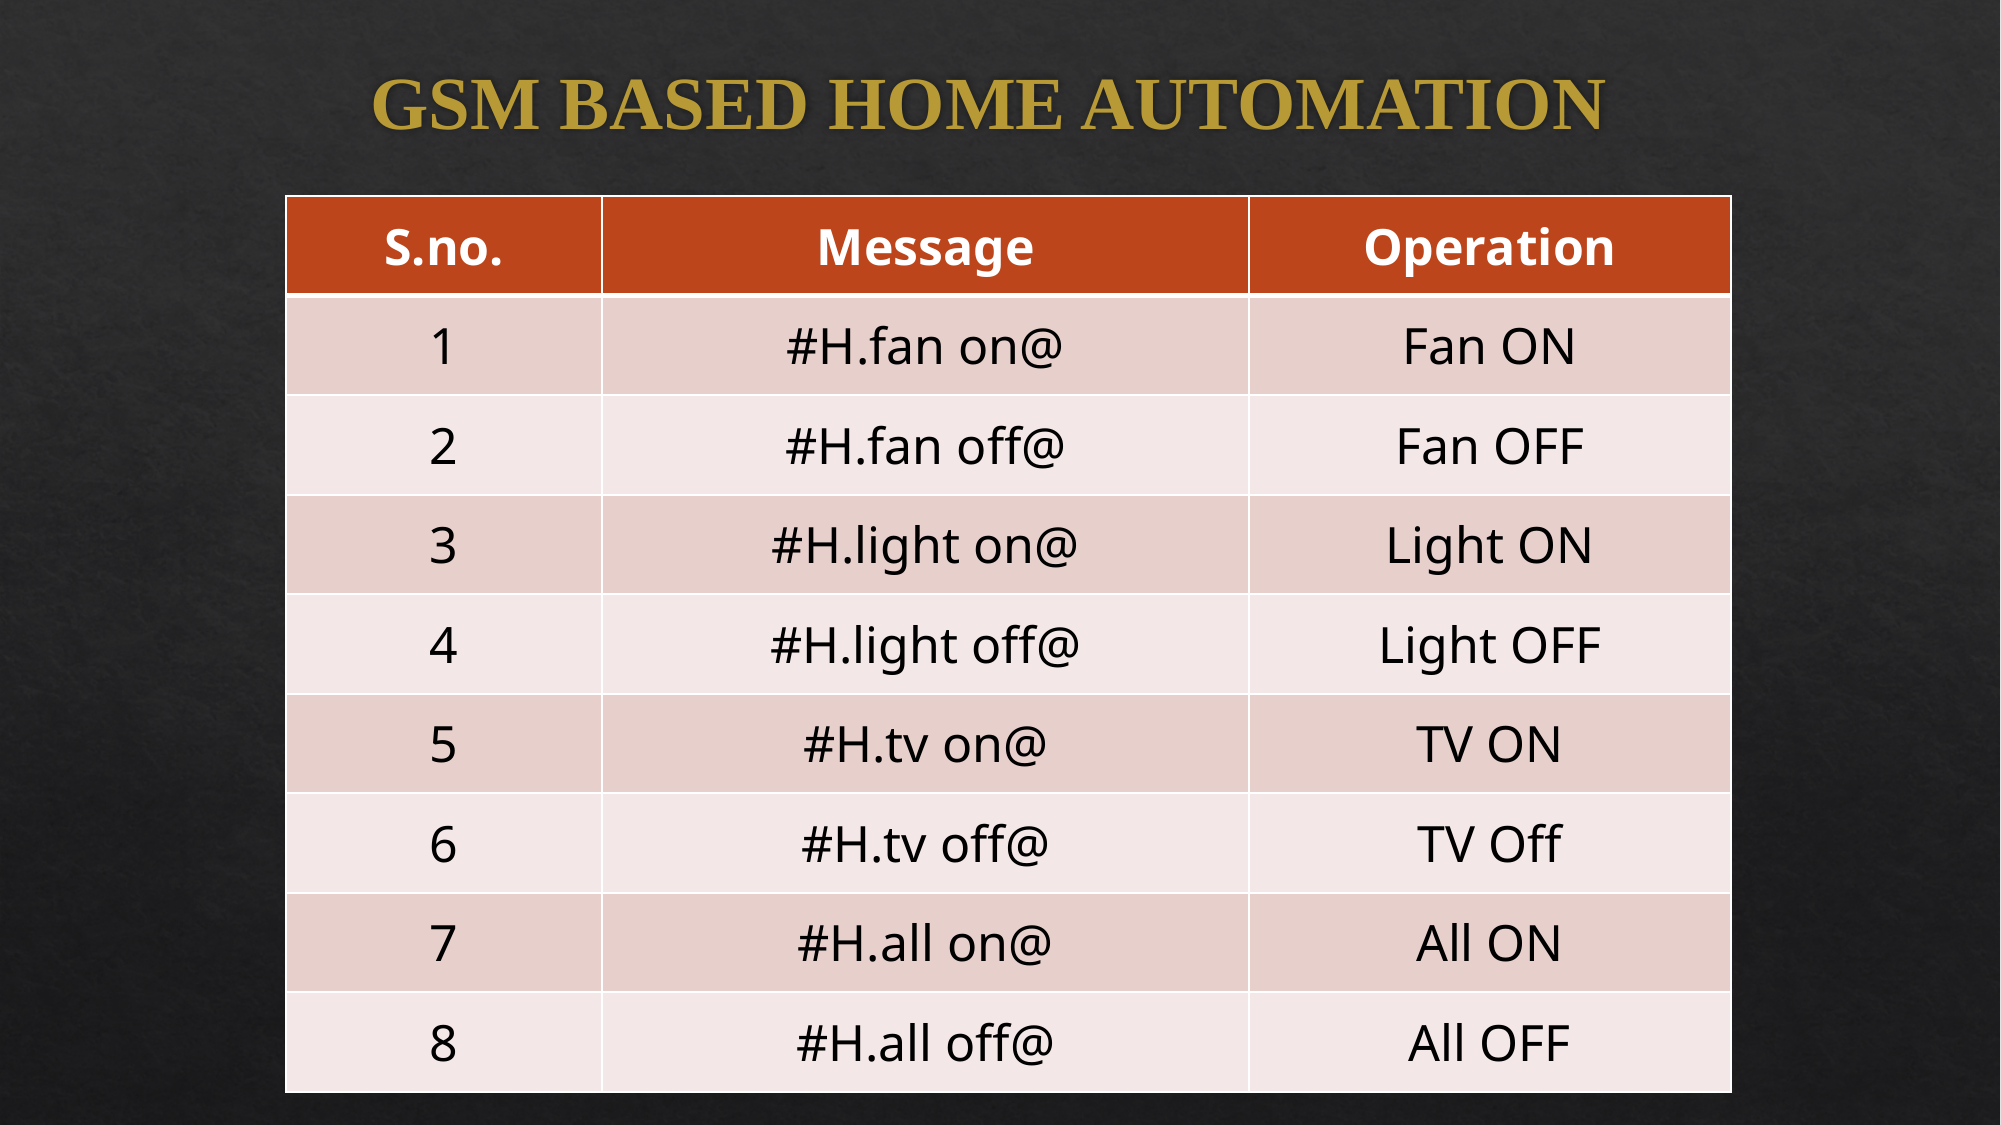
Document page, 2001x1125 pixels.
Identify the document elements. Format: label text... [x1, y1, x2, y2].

table_cell 2 [287, 396, 601, 494]
table_cell All OFF [1250, 993, 1730, 1091]
table_cell #H.fan off@ [603, 396, 1248, 494]
table_cell #H.all on@ [603, 894, 1248, 991]
table_cell Fan ON [1250, 298, 1730, 394]
table_cell #H.light on@ [603, 496, 1248, 593]
table_header S.no. [287, 197, 601, 293]
title GSM BASED HOME AUTOMATION [23, 39, 1955, 161]
table_cell #H.tv on@ [603, 695, 1248, 792]
table_cell 3 [287, 496, 601, 593]
table_cell Light ON [1250, 496, 1730, 593]
table_cell 4 [287, 595, 601, 693]
table_cell Light OFF [1250, 595, 1730, 693]
table_cell 6 [287, 794, 601, 892]
table_cell 5 [287, 695, 601, 792]
table_cell 7 [287, 894, 601, 991]
table_header Message [603, 197, 1248, 293]
table_cell TV ON [1250, 695, 1730, 792]
table_cell 8 [287, 993, 601, 1091]
table_cell TV Off [1250, 794, 1730, 892]
table_cell #H.fan on@ [603, 298, 1248, 394]
table_cell #H.all off@ [603, 993, 1248, 1091]
table_cell #H.tv off@ [603, 794, 1248, 892]
table_header Operation [1250, 197, 1730, 293]
table_cell All ON [1250, 894, 1730, 991]
table_cell 1 [287, 298, 601, 394]
table_cell Fan OFF [1250, 396, 1730, 494]
table_cell #H.light off@ [603, 595, 1248, 693]
